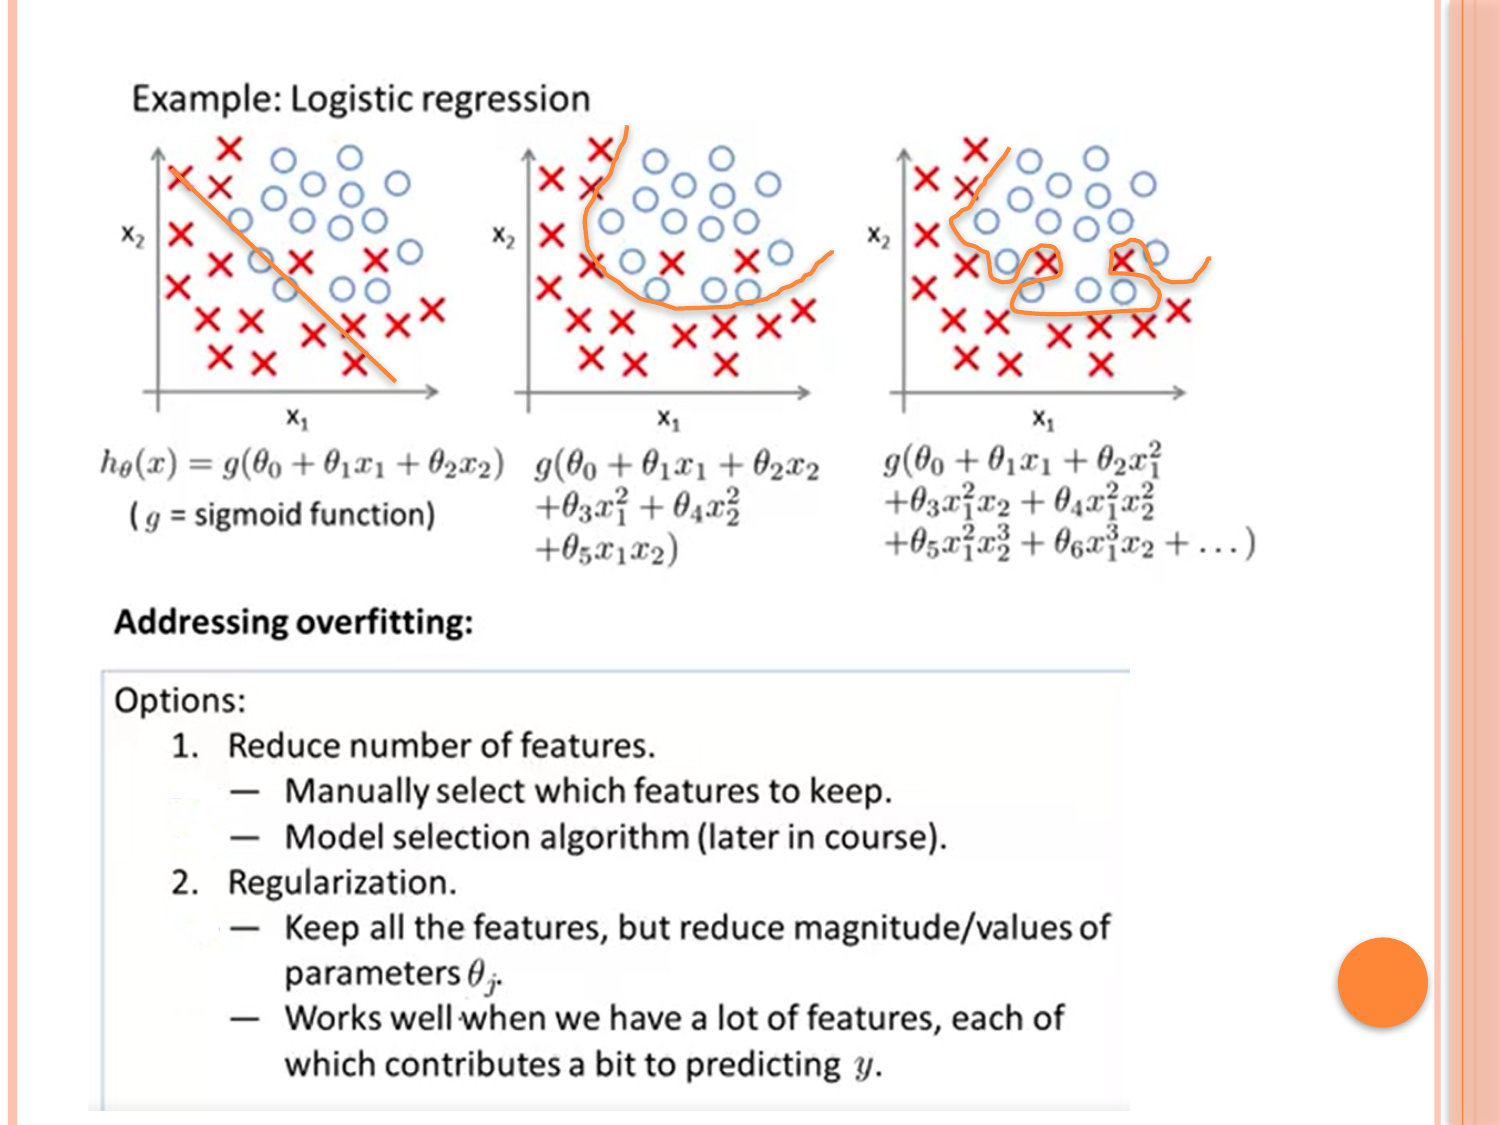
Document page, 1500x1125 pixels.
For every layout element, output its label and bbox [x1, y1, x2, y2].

picture [87, 65, 1264, 1112]
text_box [170, 168, 397, 383]
